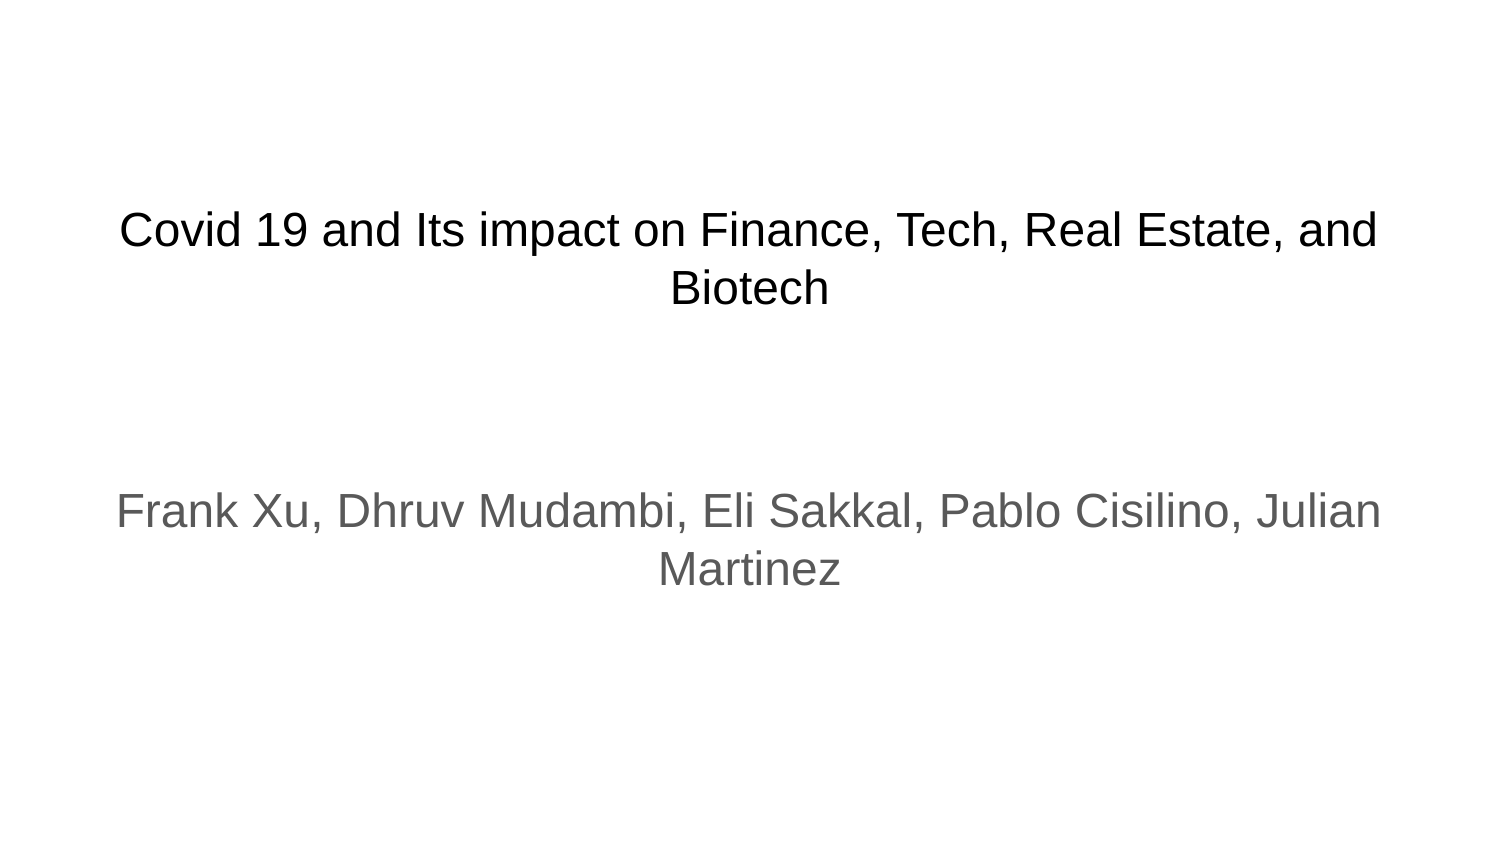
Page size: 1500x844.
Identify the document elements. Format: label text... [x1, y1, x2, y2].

title Covid 19 and Its impact on Finance, Tech, Real Estate, and Biotech [51, 122, 1449, 459]
subtitle Frank Xu, Dhruv Mudambi, Eli Sakkal, Pablo Cisilino, Julian Martinez [51, 464, 1449, 595]
